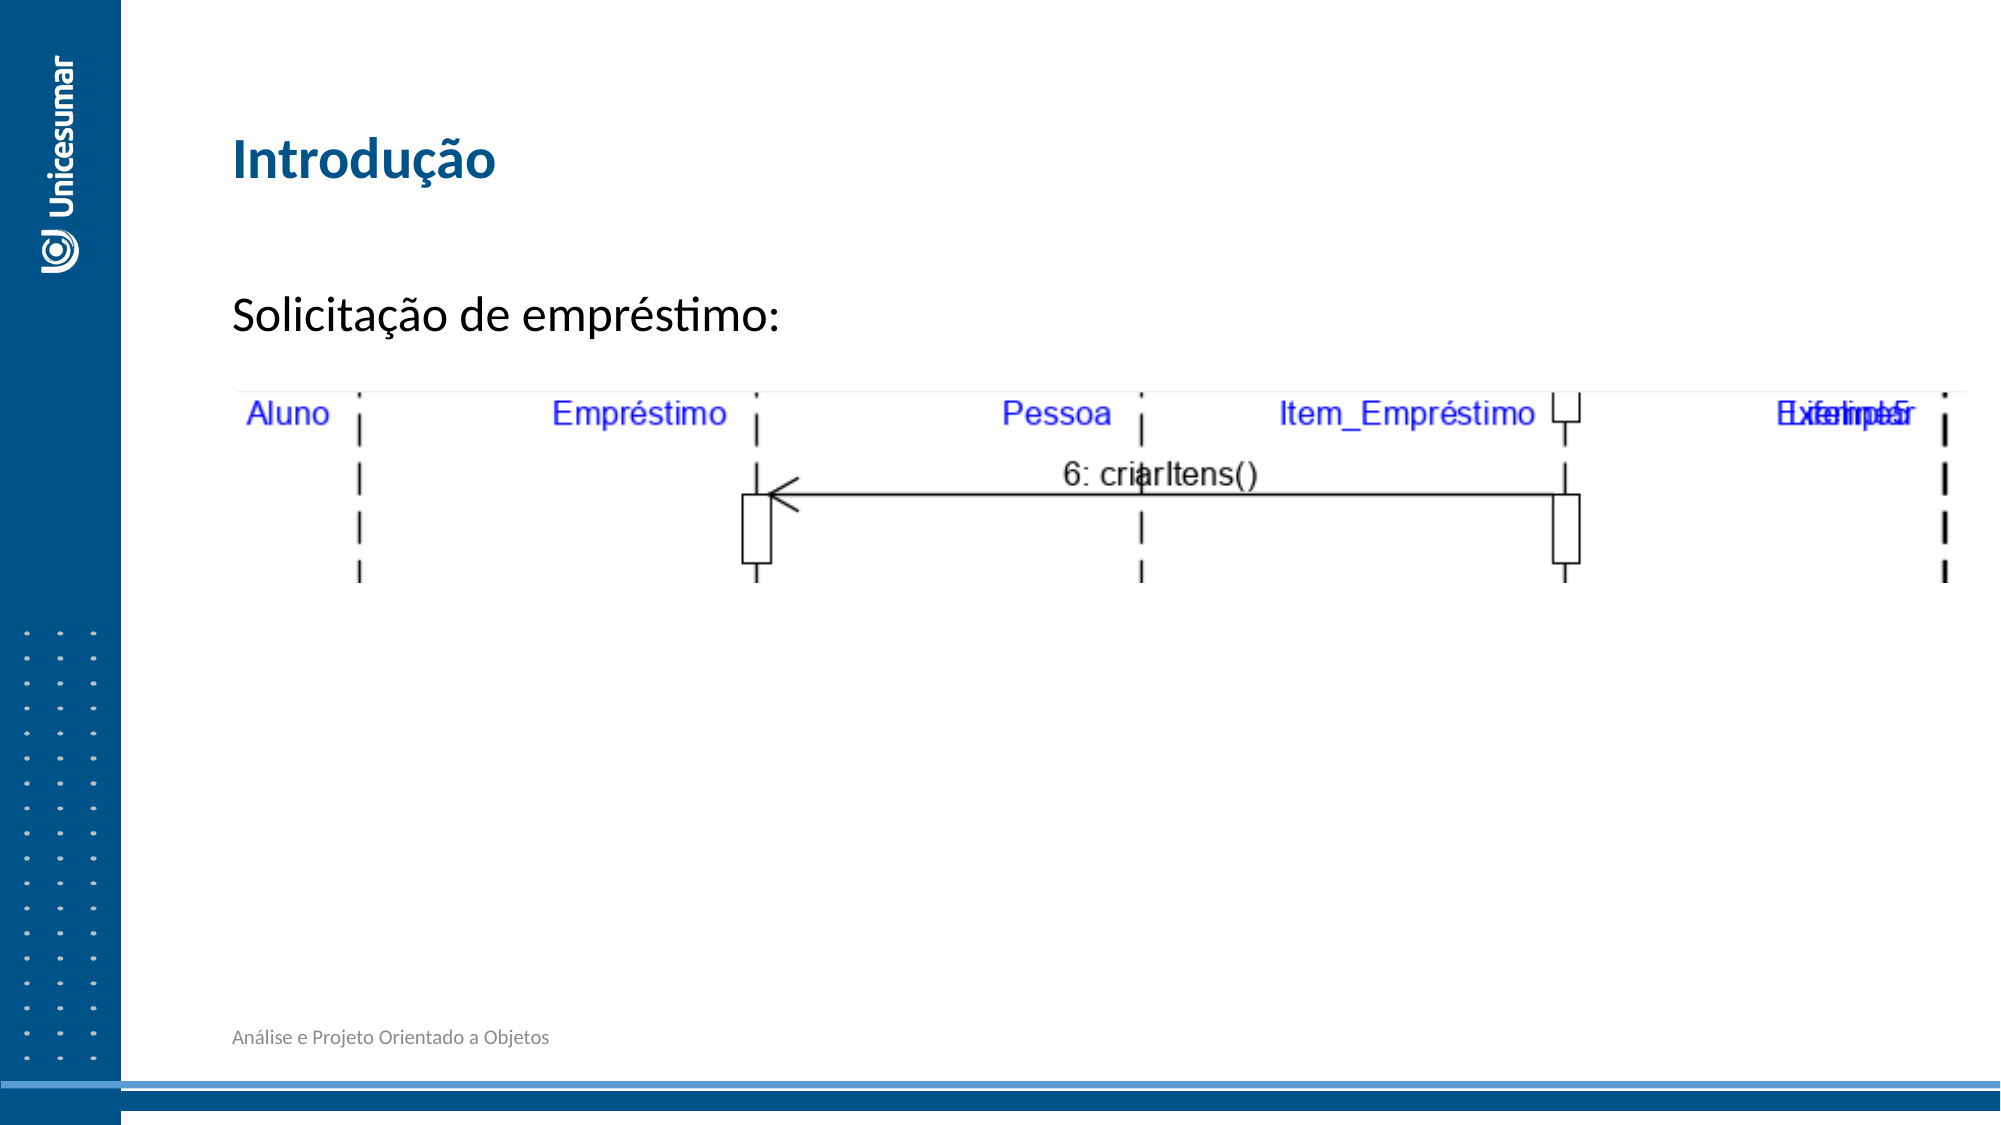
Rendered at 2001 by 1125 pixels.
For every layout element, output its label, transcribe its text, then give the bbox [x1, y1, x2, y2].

list Introdução [217, 81, 1945, 237]
list Solicitação de empréstimo: [217, 274, 1945, 969]
picture [237, 391, 1966, 583]
picture [42, 56, 79, 273]
picture [24, 631, 111, 1060]
footer Análise e Projeto Orientado a Objetos [217, 1006, 1945, 1066]
